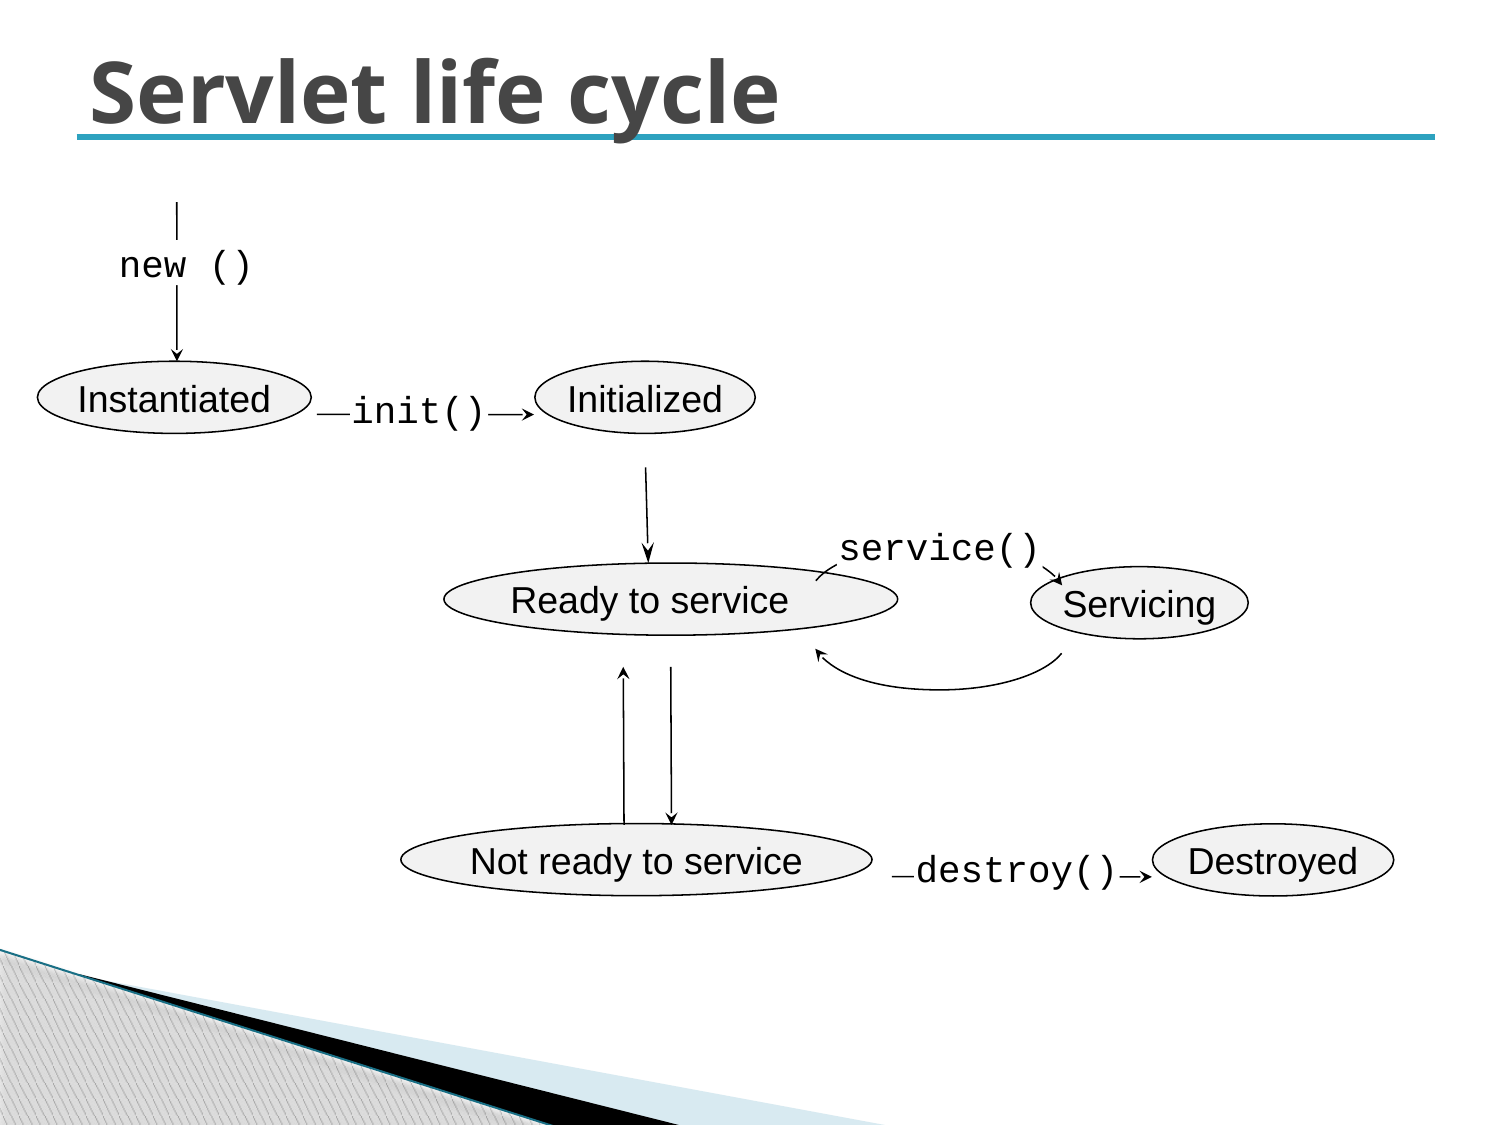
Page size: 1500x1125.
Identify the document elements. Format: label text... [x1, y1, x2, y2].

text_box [0, 172, 1500, 988]
title Servlet life cycle [75, 1, 1425, 171]
